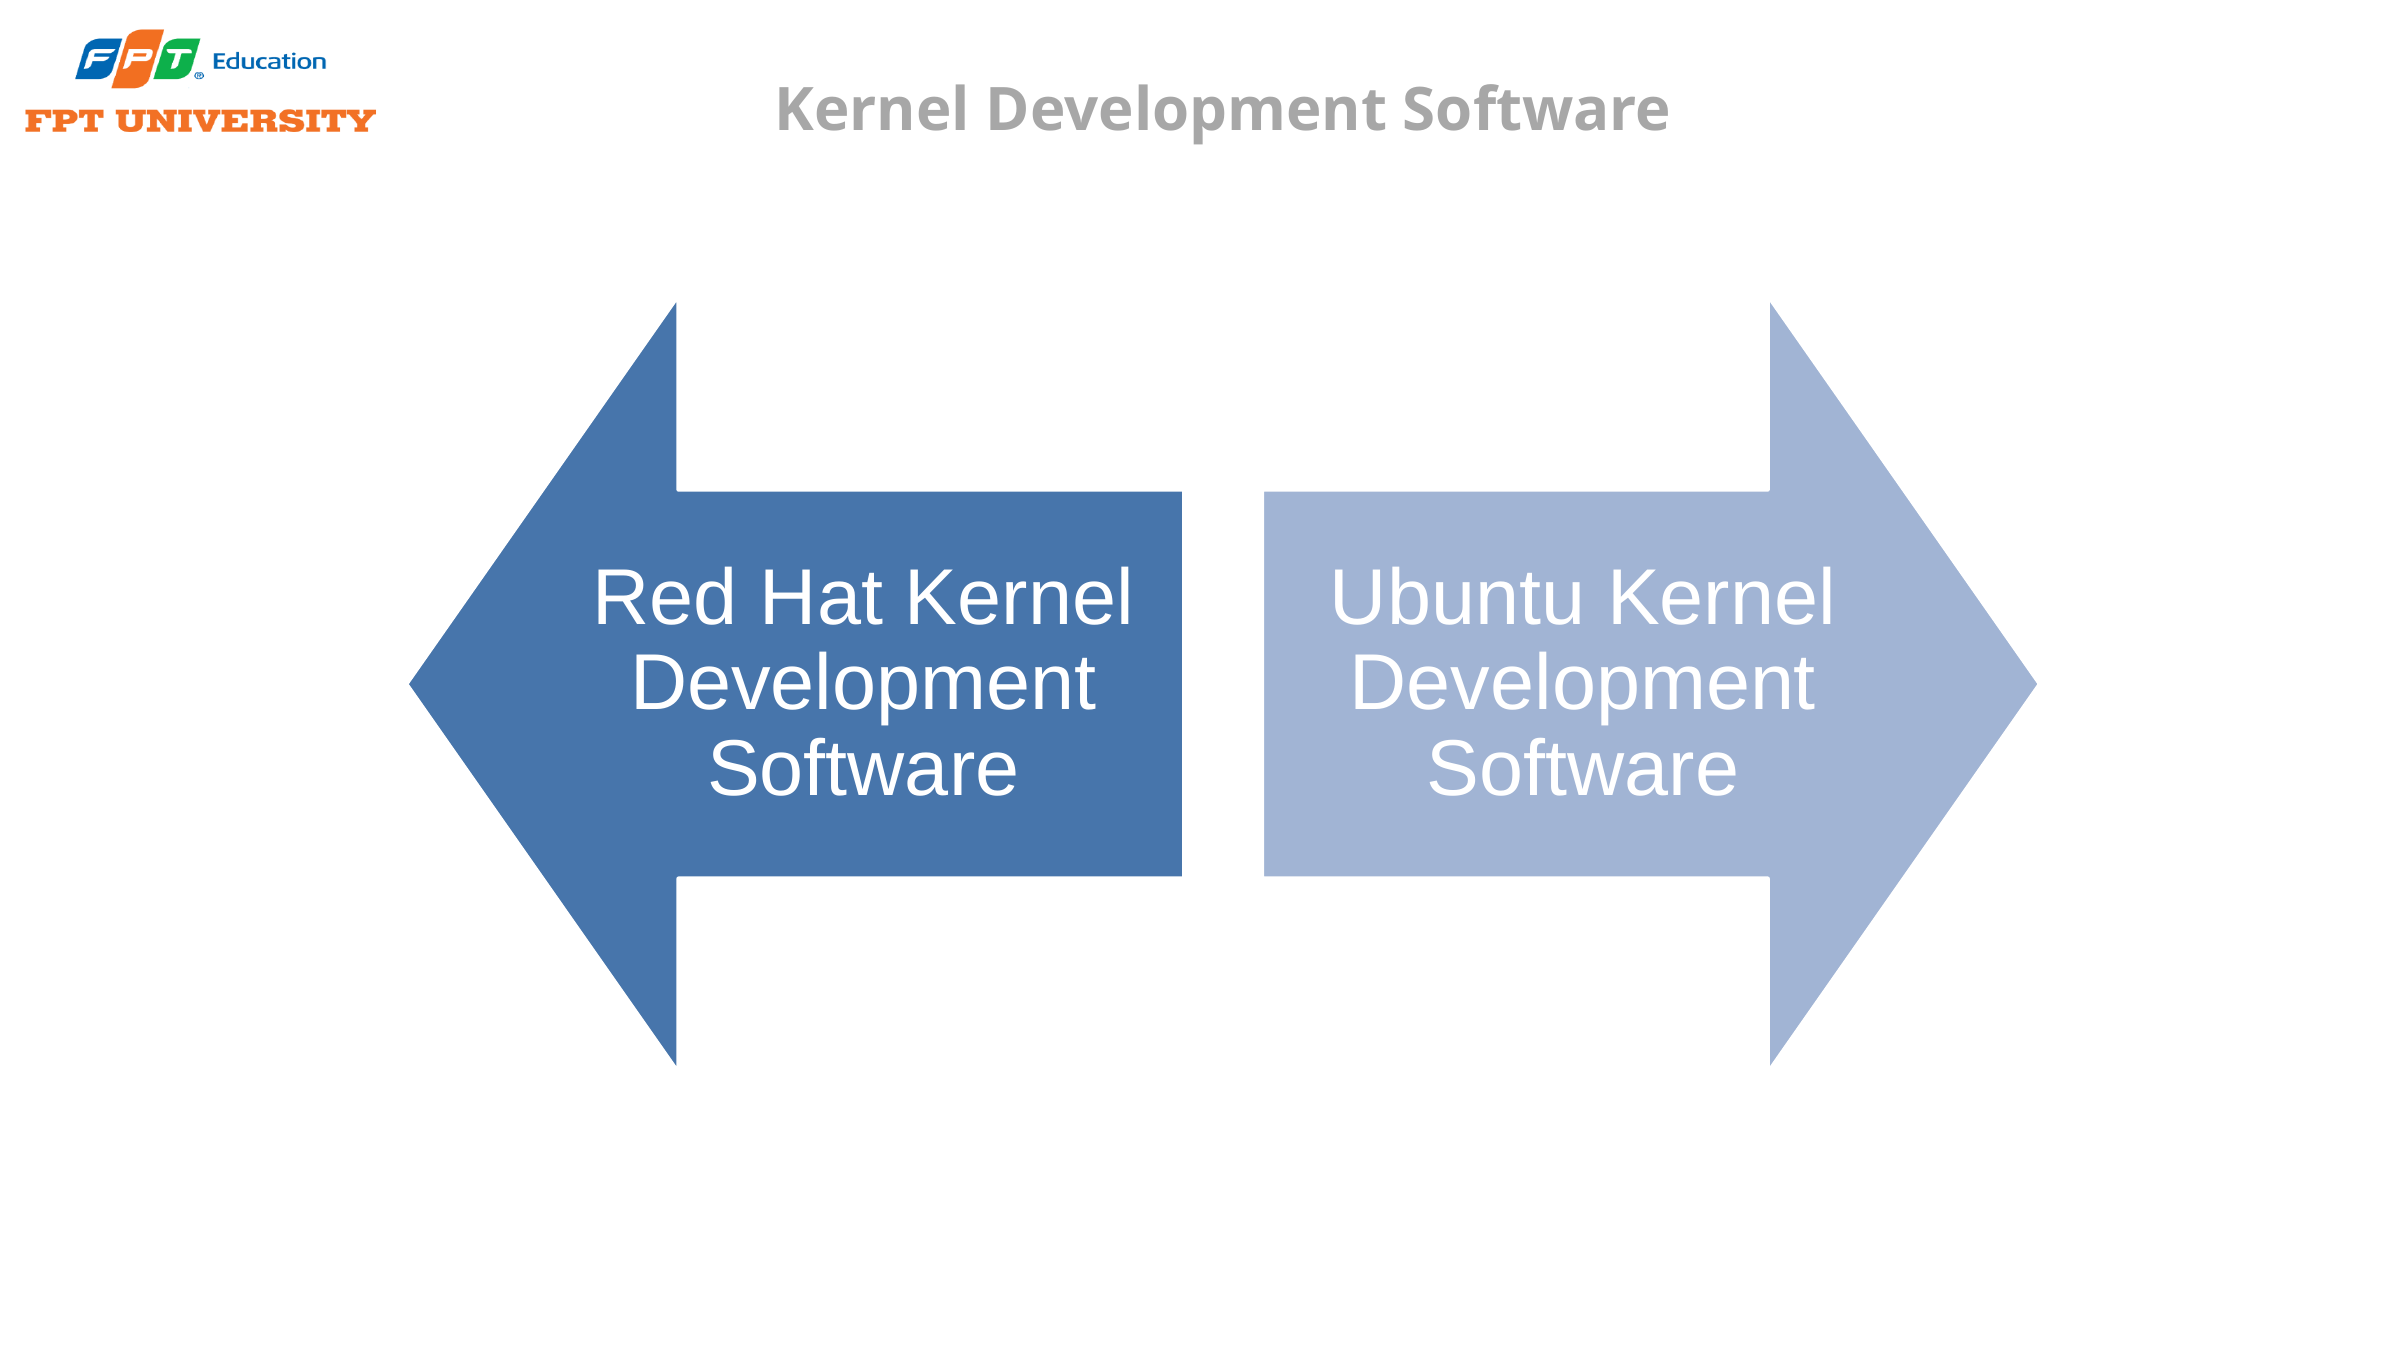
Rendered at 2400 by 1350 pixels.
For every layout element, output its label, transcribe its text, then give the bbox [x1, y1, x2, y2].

picture [0, 0, 389, 160]
title Kernel Development Software [405, 59, 2041, 155]
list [405, 241, 2041, 1127]
